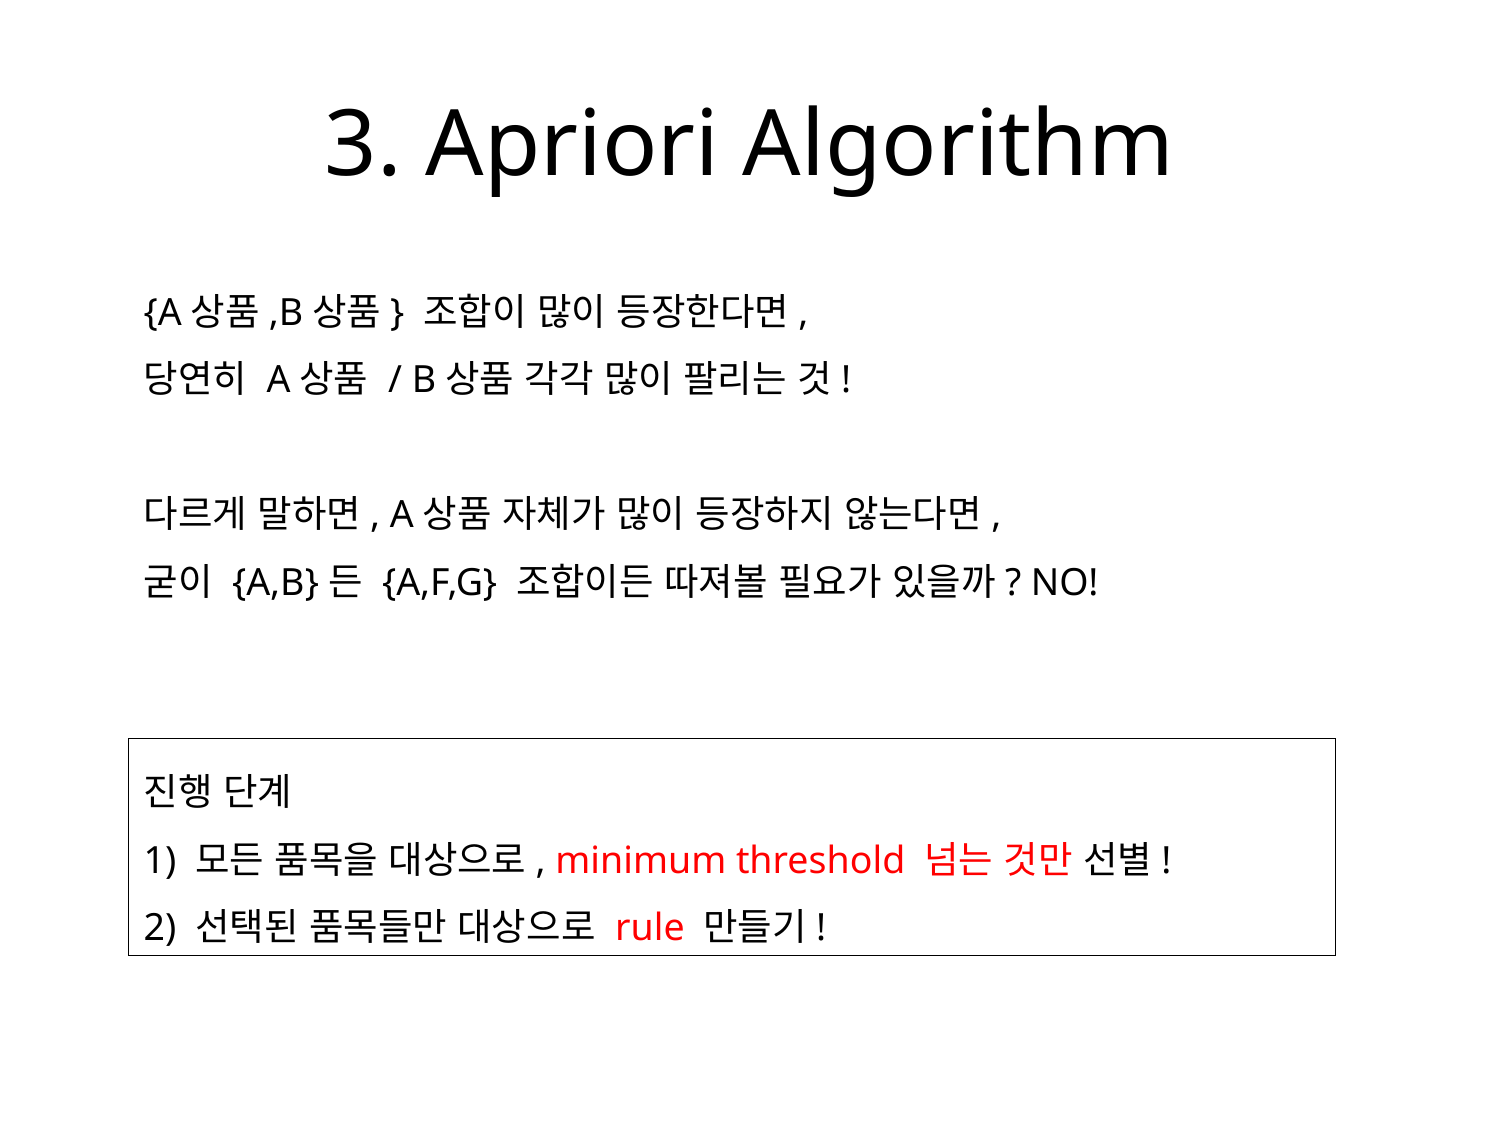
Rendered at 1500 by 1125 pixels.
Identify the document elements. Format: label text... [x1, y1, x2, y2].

text_box 진행 단계 1) 모든 품목을 대상으로, minimum threshold 넘는 것만 선별! 2) 선택된 품목들만 대상으로 rule 만들기! [128, 738, 1336, 956]
text_box {A상품,B상품} 조합이 많이 등장한다면, 당연히 A상품 / B상품 각각 많이 팔리는 것! 다르게 말하면, A상품 자체가 많이 등장하지 않는다면, 굳이 {A,B}든 {A,F,G} 조합이든 따져볼 필요가 있을까? NO! [128, 257, 1289, 611]
title 3. Apriori Algorithm [75, 45, 1425, 233]
